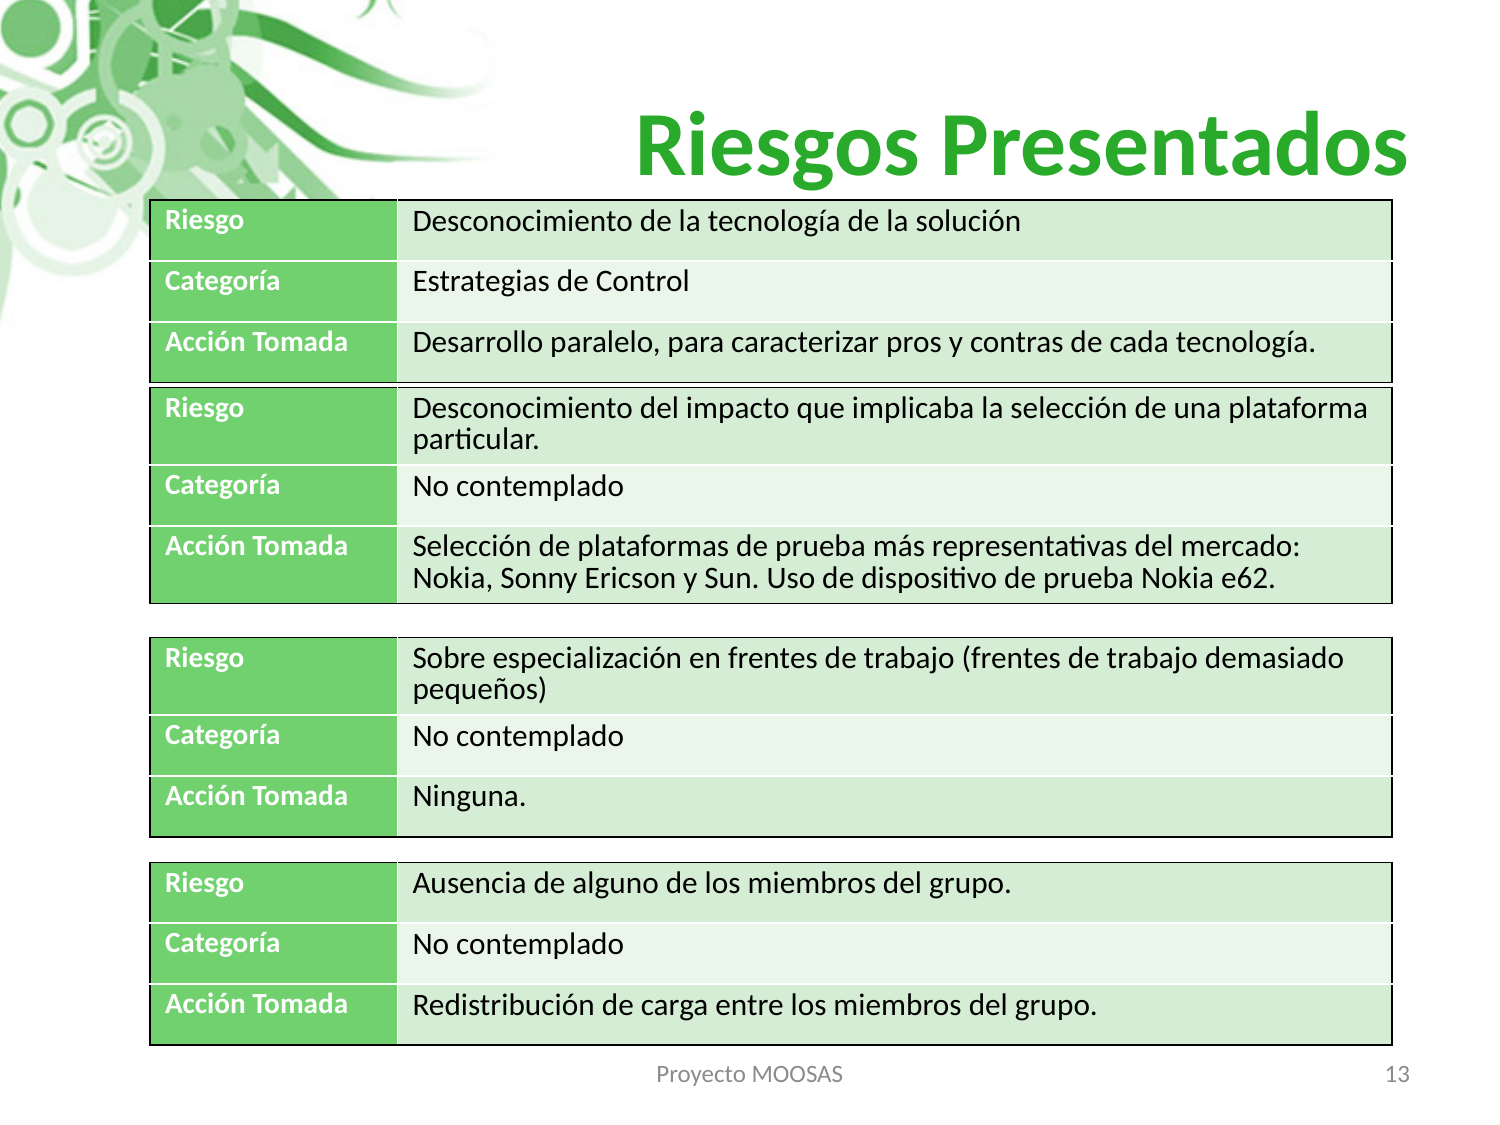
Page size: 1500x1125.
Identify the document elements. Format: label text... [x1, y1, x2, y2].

table_cell No contemplado [398, 924, 1391, 983]
table_header Riesgo [151, 388, 397, 464]
table_cell Categoría [151, 466, 397, 525]
table_cell Categoría [151, 924, 397, 983]
table_header Riesgo [151, 638, 397, 714]
table_cell Acción Tomada [151, 777, 397, 836]
table_cell Categoría [151, 716, 397, 775]
title Riesgos Presentados [75, 45, 1425, 233]
table_cell Estrategias de Control [398, 262, 1391, 321]
table_cell Ninguna. [398, 777, 1391, 836]
table_header Riesgo [151, 201, 397, 260]
table_cell Selección de plataformas de prueba más representativas del mercado: Nokia, Sonny Ericson y Sun. Uso de dispositivo de prueba Nokia e62. [398, 527, 1391, 603]
table_cell Acción Tomada [151, 527, 397, 603]
table_cell No contemplado [398, 716, 1391, 775]
table_cell Categoría [151, 262, 397, 321]
table_header Desconocimiento de la tecnología de la solución [398, 201, 1391, 260]
picture [0, 0, 1500, 1125]
table_header Riesgo [151, 863, 397, 922]
table_cell Acción Tomada [151, 985, 397, 1044]
table_cell Acción Tomada [151, 323, 397, 382]
table_cell No contemplado [398, 466, 1391, 525]
table_header Desconocimiento del impacto que implicaba la selección de una plataforma particular. [398, 388, 1391, 464]
table_header Sobre especialización en frentes de trabajo (frentes de trabajo demasiado pequeños) [398, 638, 1391, 714]
footer Proyecto MOOSAS [512, 1046, 988, 1103]
table_cell Desarrollo paralelo, para caracterizar pros y contras de cada tecnología. [398, 323, 1391, 382]
table_cell Redistribución de carga entre los miembros del grupo. [398, 985, 1391, 1044]
slide_number 13 [1074, 1042, 1425, 1103]
table_header Ausencia de alguno de los miembros del grupo. [398, 863, 1391, 922]
